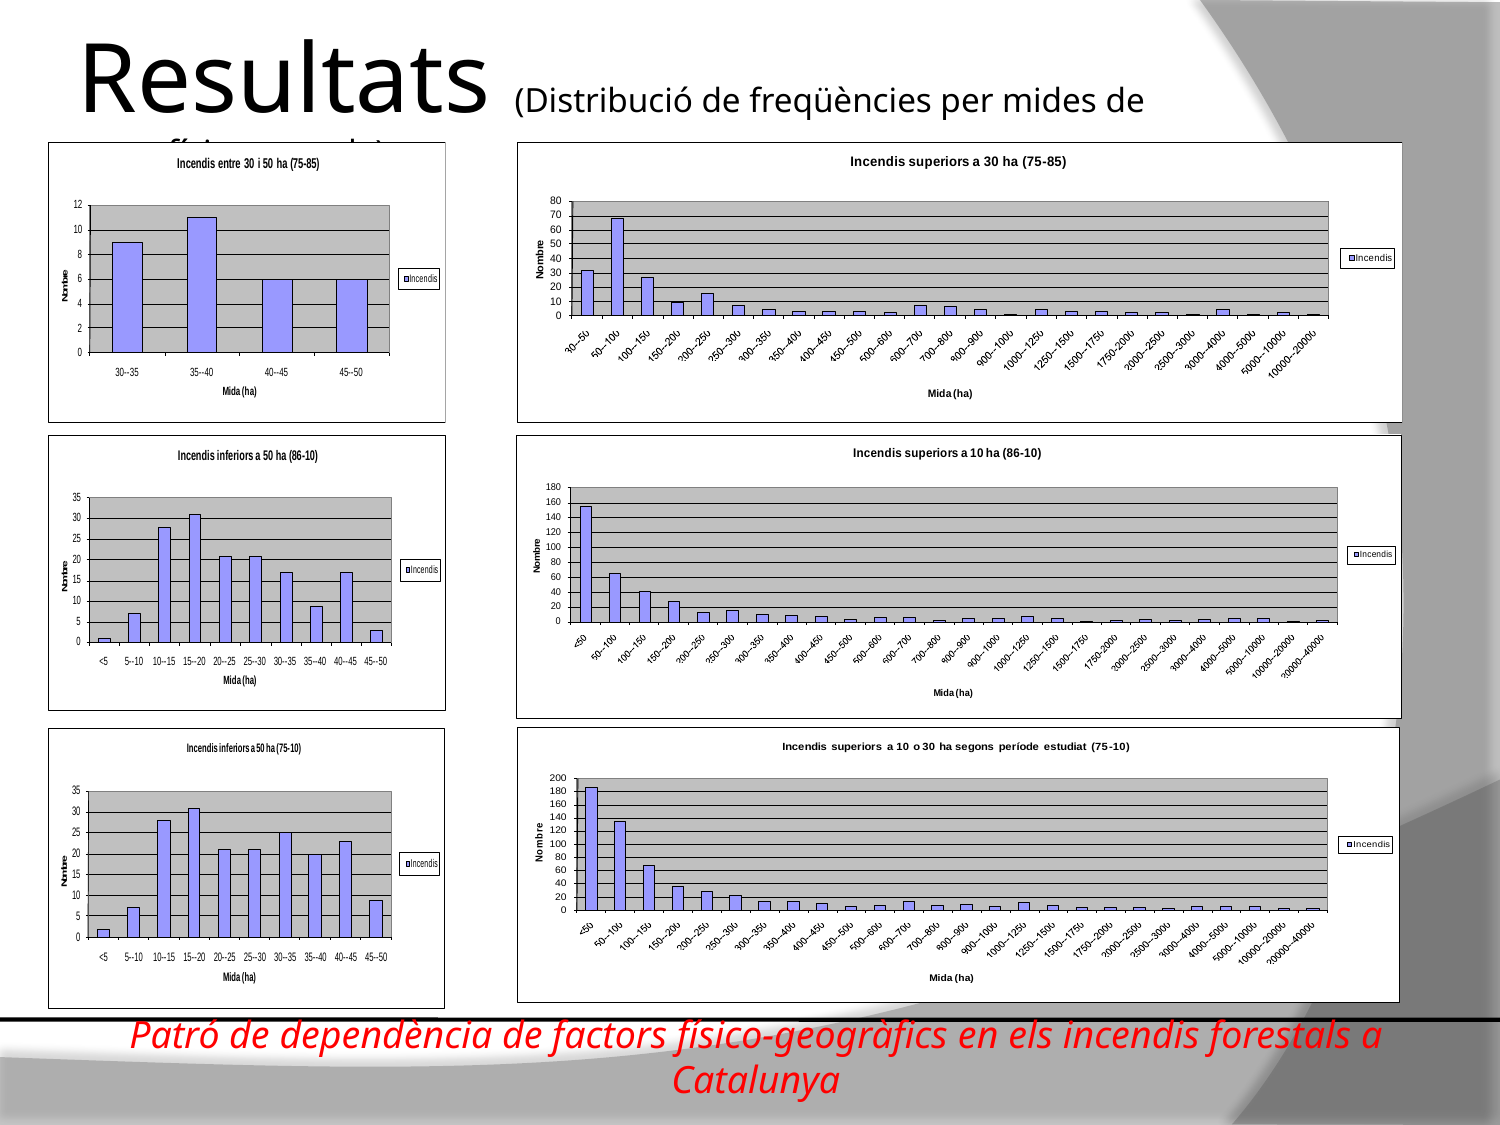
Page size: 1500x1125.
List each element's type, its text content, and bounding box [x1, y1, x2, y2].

title Resultats (Distribució de freqüències per mides de superfície cremada) [70, 0, 1296, 188]
picture [46, 726, 446, 1010]
picture [46, 433, 447, 712]
picture [515, 433, 1402, 719]
footer Patró de dependència de factors físico-geogràfics en els incendis forestals a Catalunya [46, 1042, 1465, 1102]
picture [46, 140, 446, 423]
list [515, 140, 1403, 423]
picture [515, 726, 1401, 1004]
